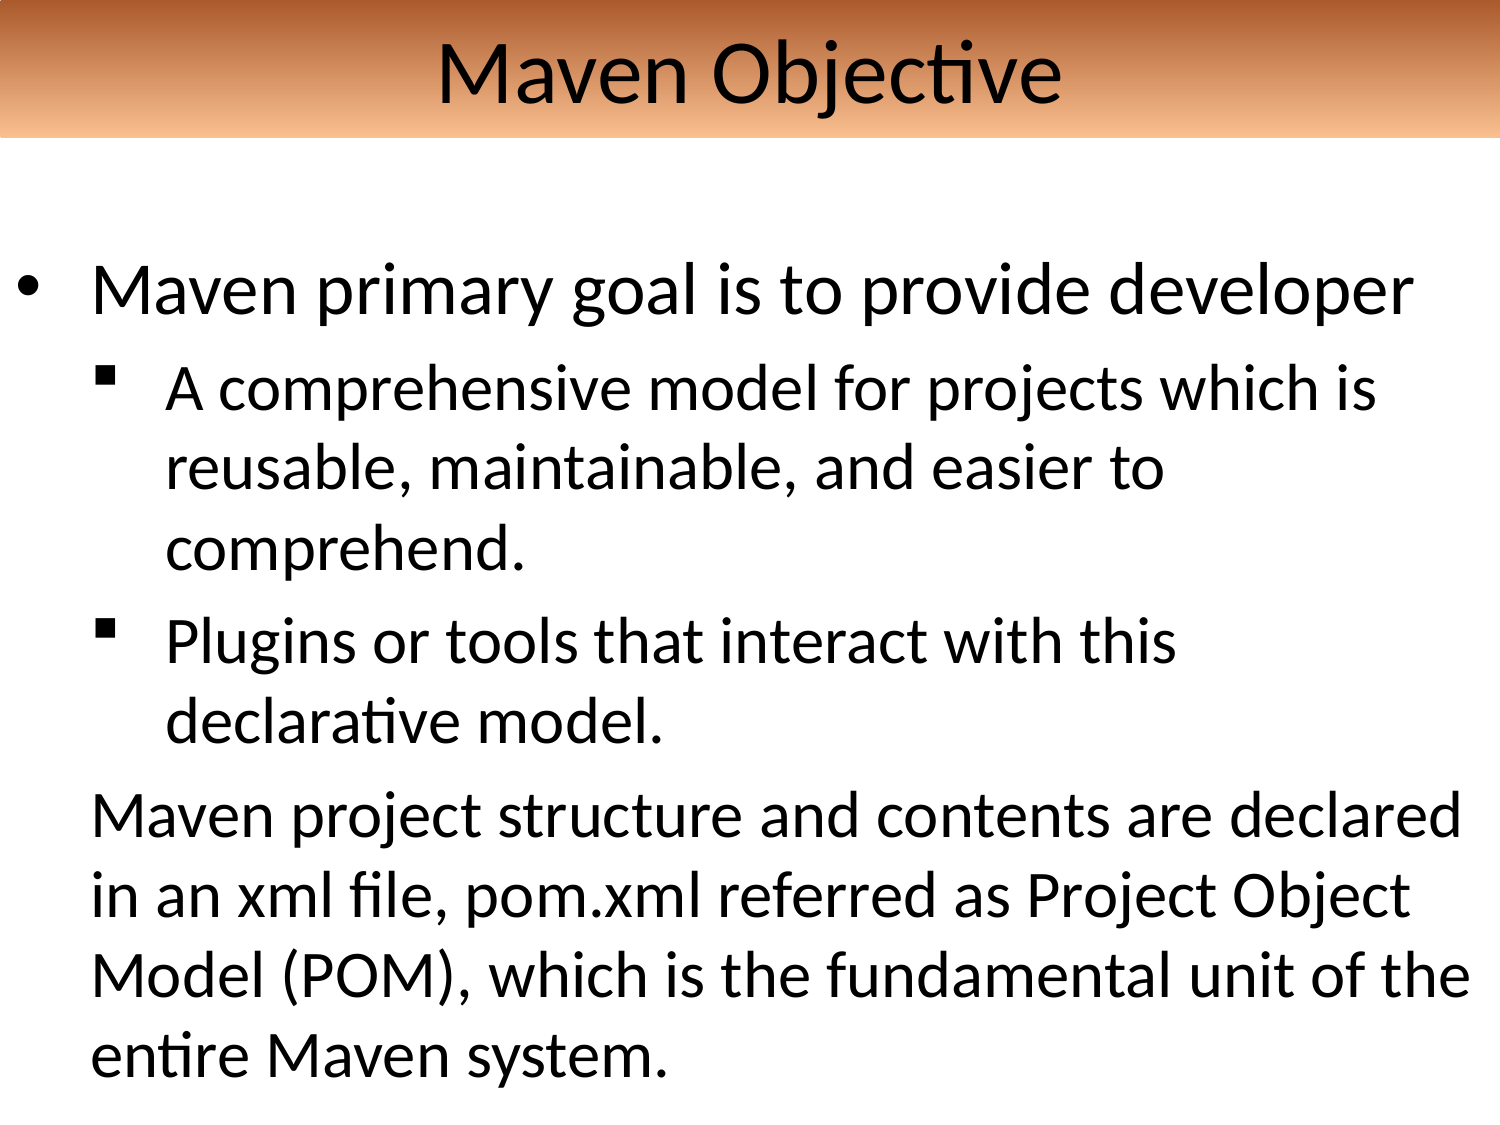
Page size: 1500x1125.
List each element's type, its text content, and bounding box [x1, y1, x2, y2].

subtitle Maven primary goal is to provide developer A comprehensive model for projects which is reusable, maintainable, and easier to comprehend. Plugins or tools that interact with this declarative model. Maven project structure and contents are declared in an xml file, pom.xml referred as Project Object Model (POM), which is the fundamental unit of the entire Maven system. [0, 137, 1500, 1125]
title Maven Objective [0, 0, 1500, 137]
